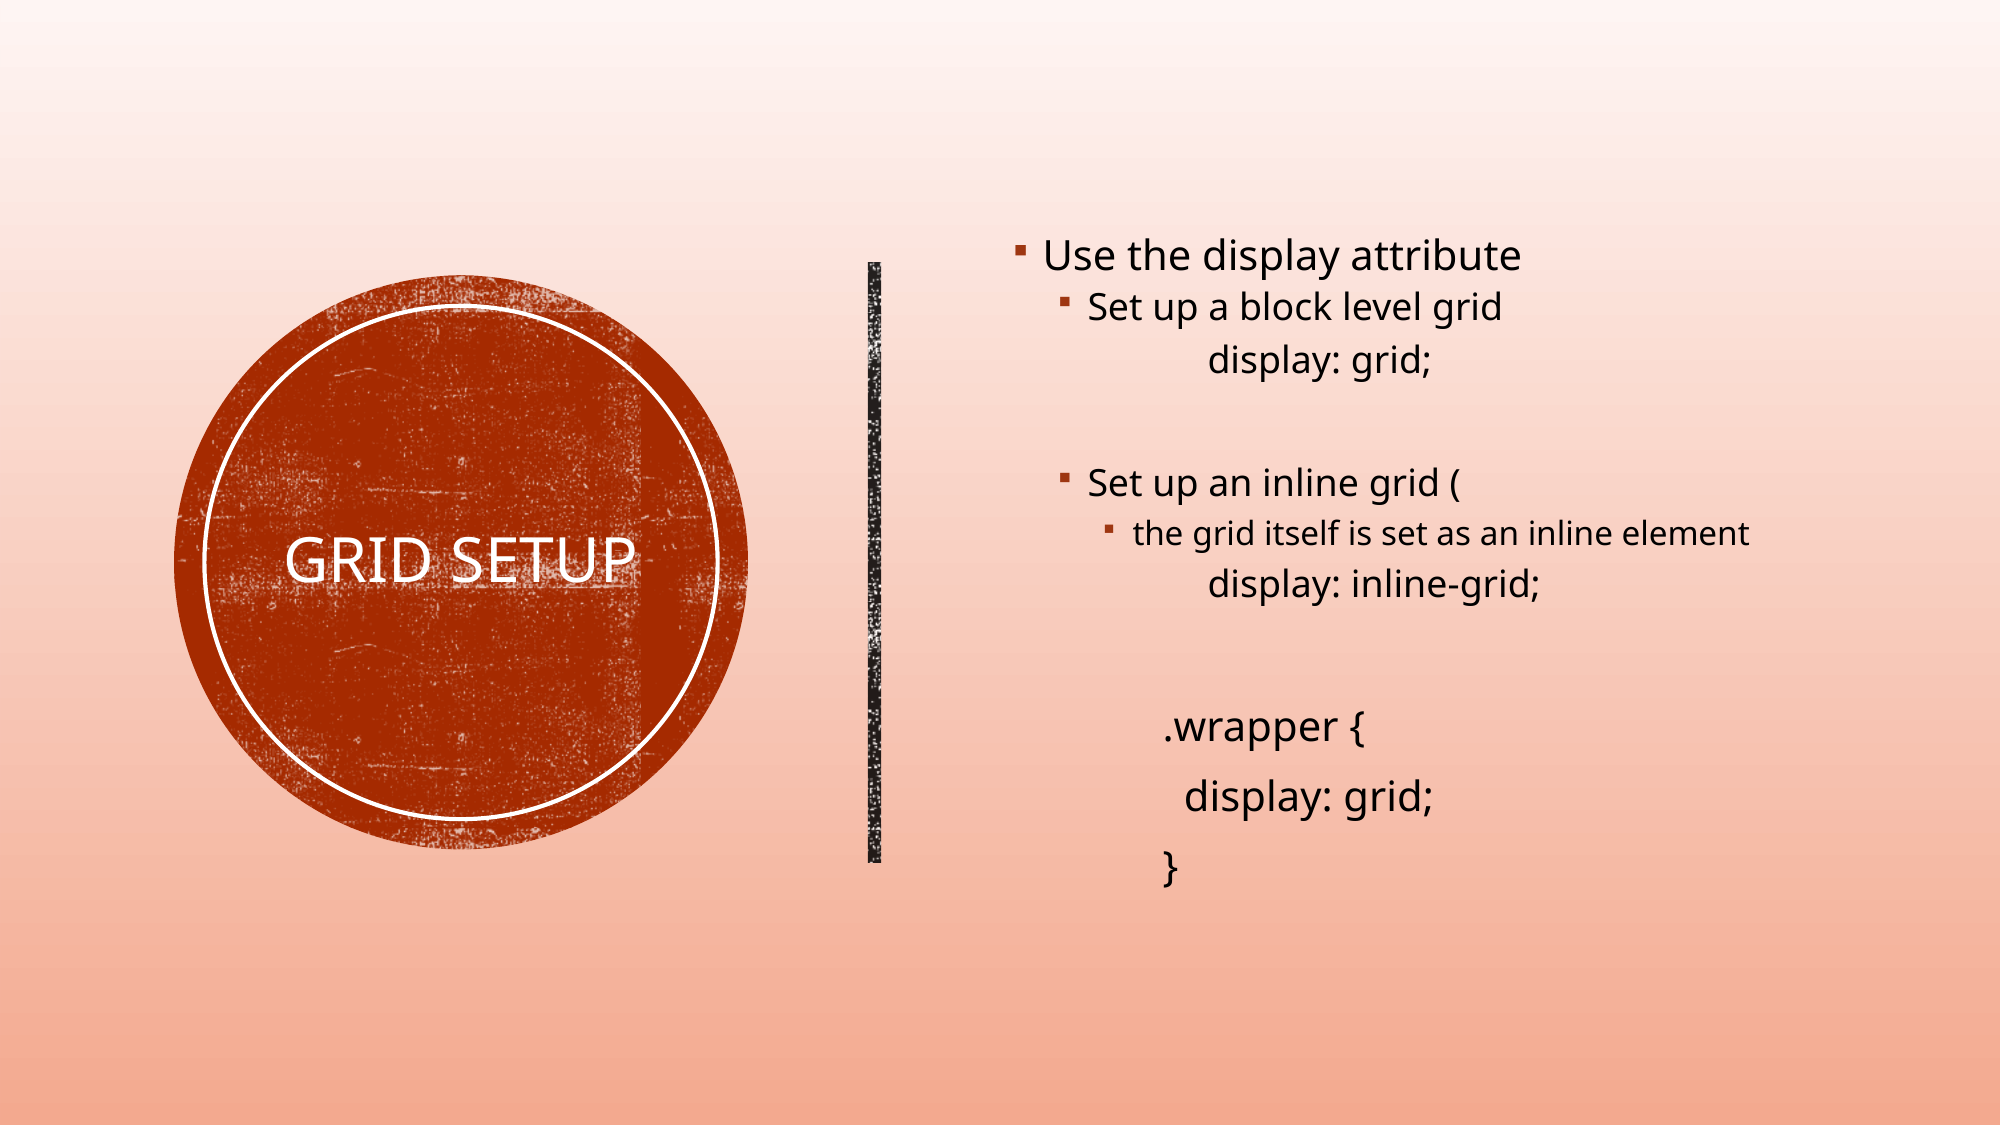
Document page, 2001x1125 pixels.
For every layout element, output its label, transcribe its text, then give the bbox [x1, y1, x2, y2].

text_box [175, 276, 749, 850]
text_box [0, 0, 2000, 1125]
text_box [867, 261, 882, 863]
list Use the display attribute Set up a block level grid display: grid; Set up an inline grid ( the grid itself is set as an inline element display: inline-grid; .wrapper { display: grid; } [997, 118, 1842, 1006]
